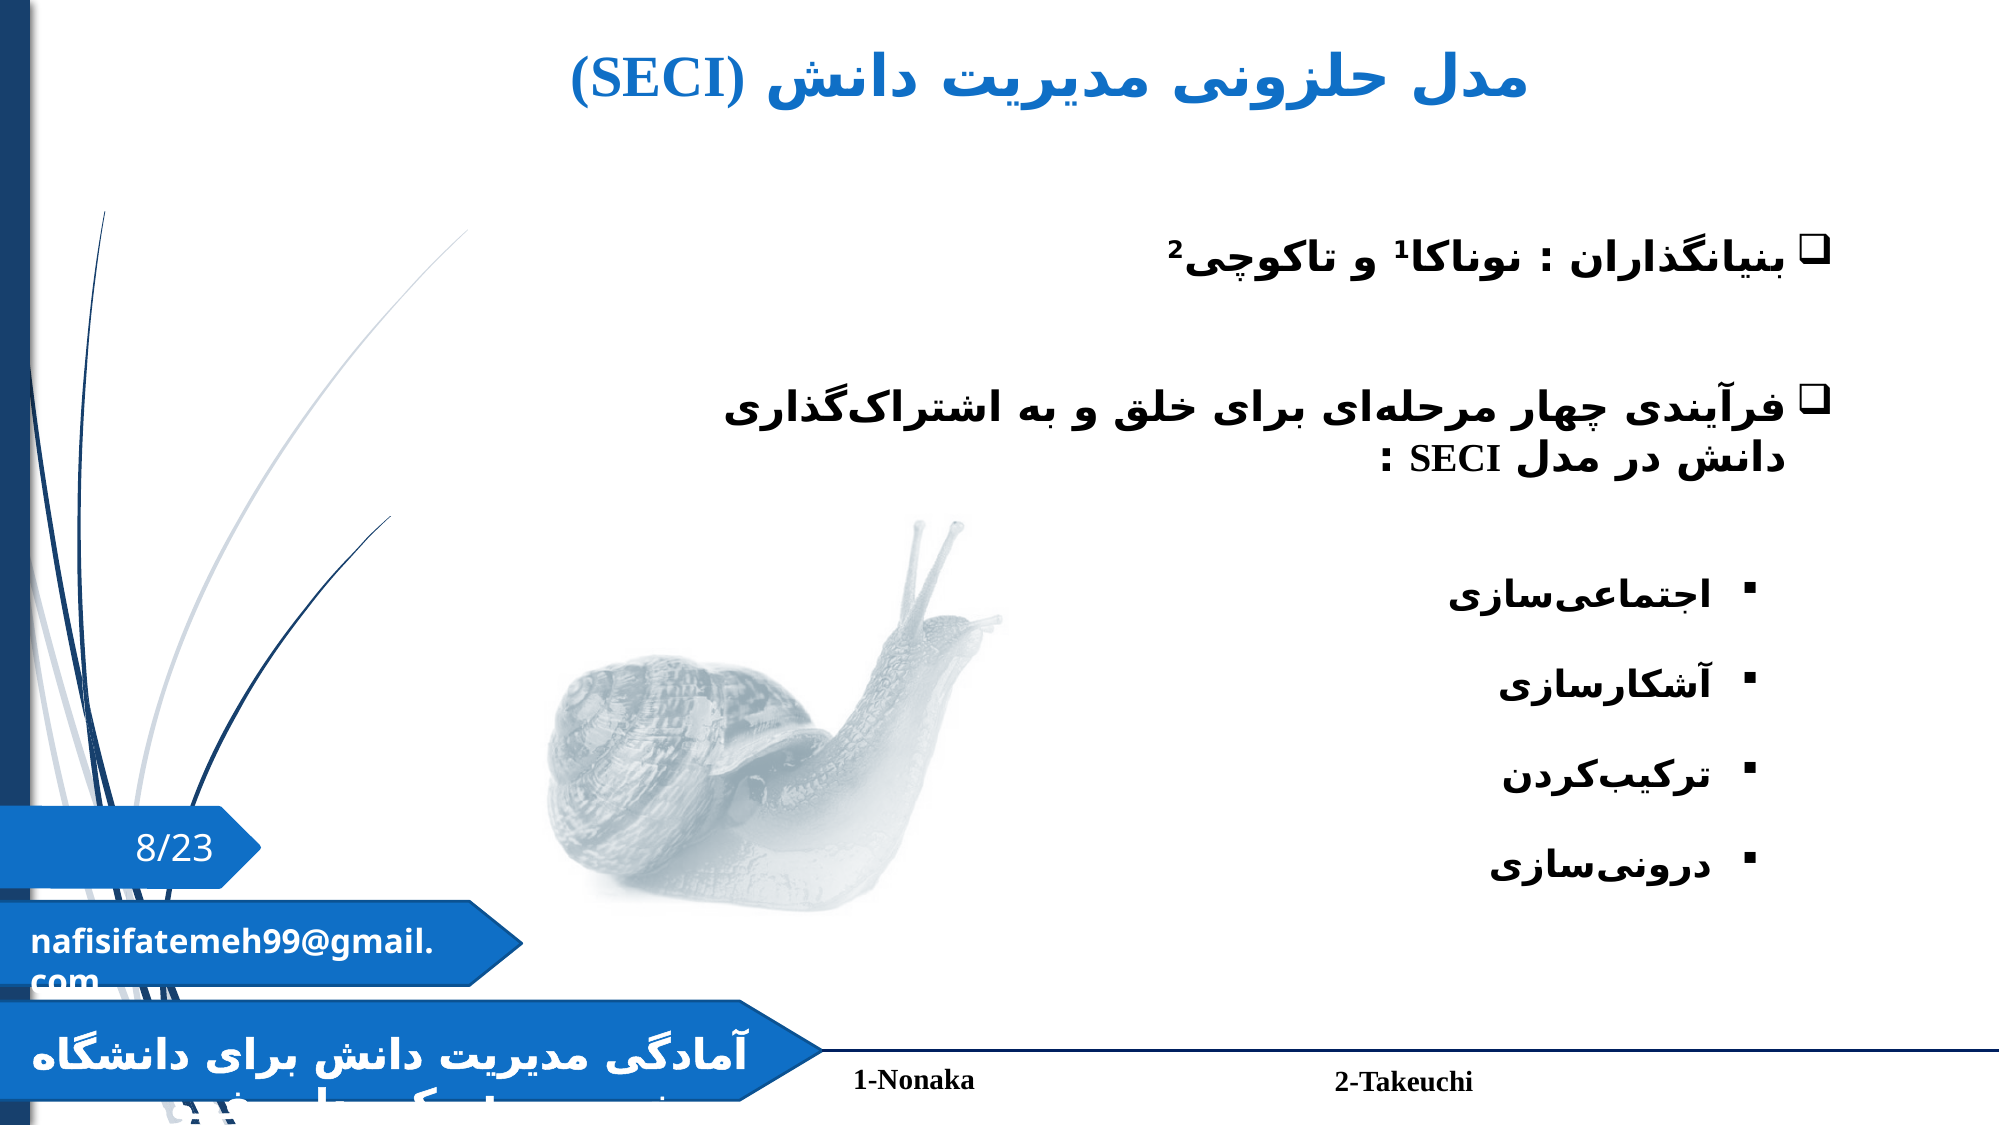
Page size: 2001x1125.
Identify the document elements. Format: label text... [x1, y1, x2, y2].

text_box مدل حلزونی مدیریت دانش (SECI) [555, 30, 1547, 116]
text_box بنیانگذاران : نوناکا1 و تاکوچی2 فرآیندی چهار مرحله‌‌ای برای خلق و به اشتراک‌گذاری دانش در مدل SECI : اجتماعی‌سازی آشکارسازی ترکیب‌کردن درونی‌سازی [682, 222, 1849, 982]
text_box 2-Takeuchi [1319, 1061, 1766, 1105]
text_box 1-Nonaka [838, 1061, 1285, 1104]
picture [539, 510, 1009, 917]
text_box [0, 816, 823, 1101]
